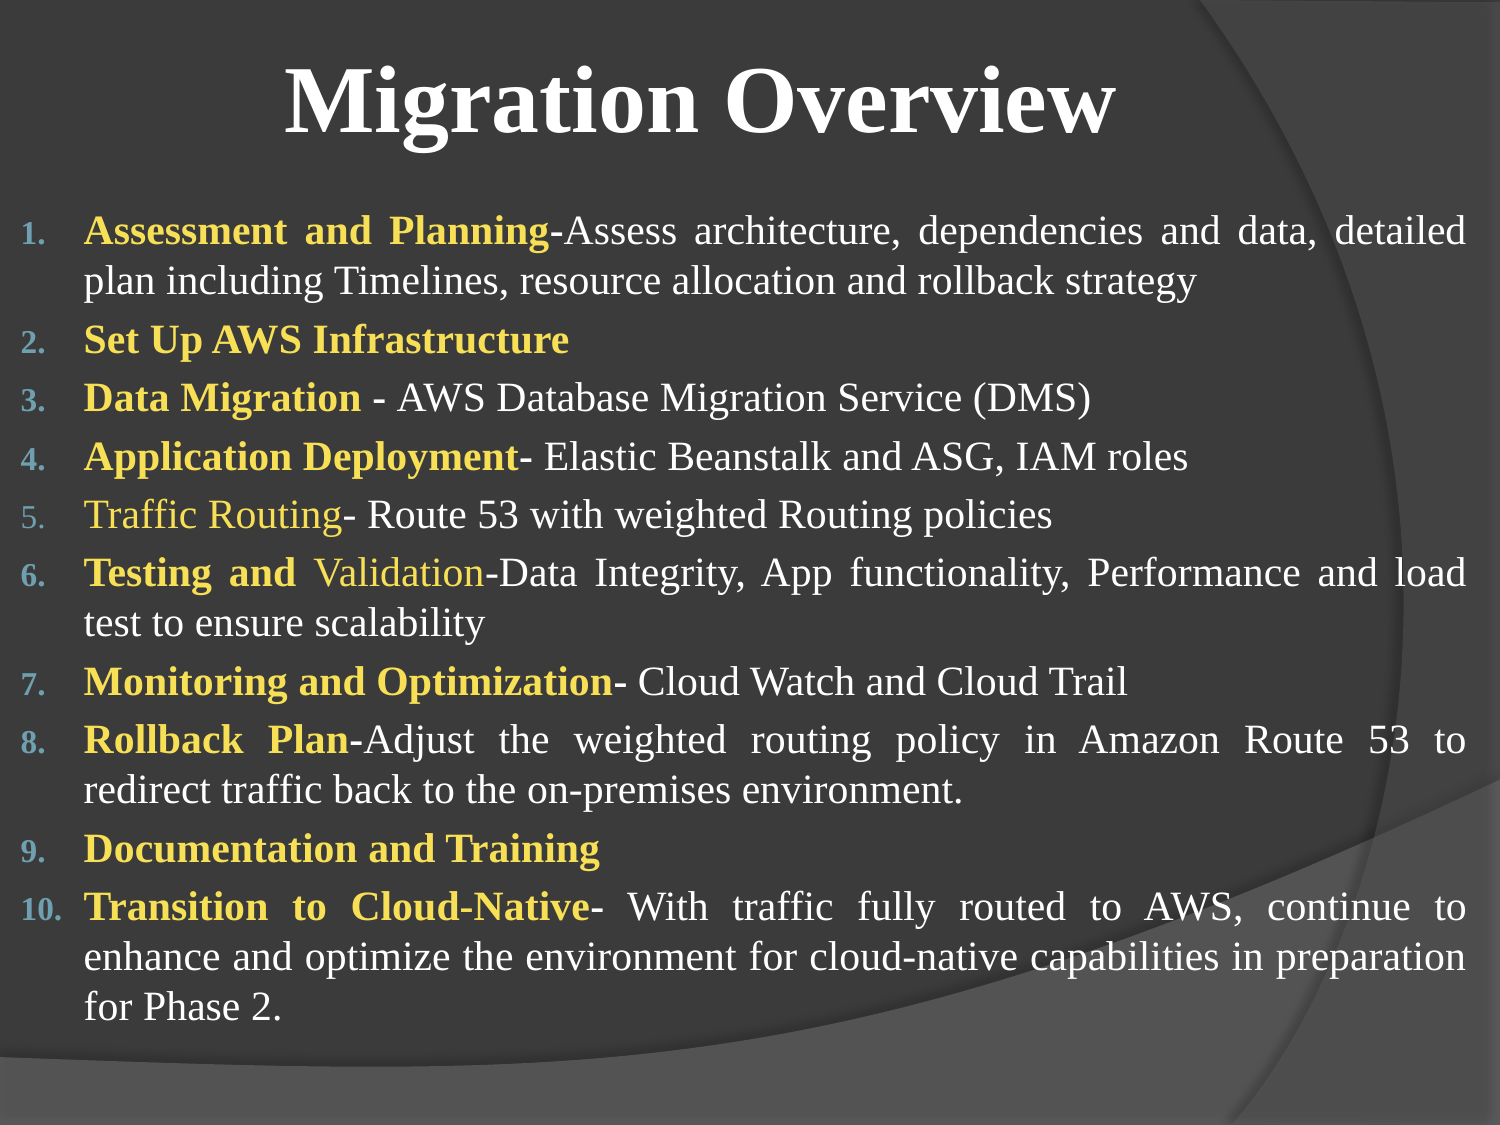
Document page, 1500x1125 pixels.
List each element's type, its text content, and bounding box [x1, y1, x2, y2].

list Assessment and Planning-Assess architecture, dependencies and data, detailed plan including Timelines, resource allocation and rollback strategy Set Up AWS Infrastructure Data Migration - AWS Database Migration Service (DMS) Application Deployment- Elastic Beanstalk and ASG, IAM roles Traffic Routing- Route 53 with weighted Routing policies Testing and Validation-Data Integrity, App functionality, Performance and load test to ensure scalability Monitoring and Optimization- Cloud Watch and Cloud Trail Rollback Plan-Adjust the weighted routing policy in Amazon Route 53 to redirect traffic back to the on-premises environment. Documentation and Training Transition to Cloud-Native- With traffic fully routed to AWS, continue to enhance and optimize the environment for cloud-native capabilities in preparation for Phase 2. [0, 137, 1483, 1071]
title Migration Overview [88, 0, 1314, 137]
